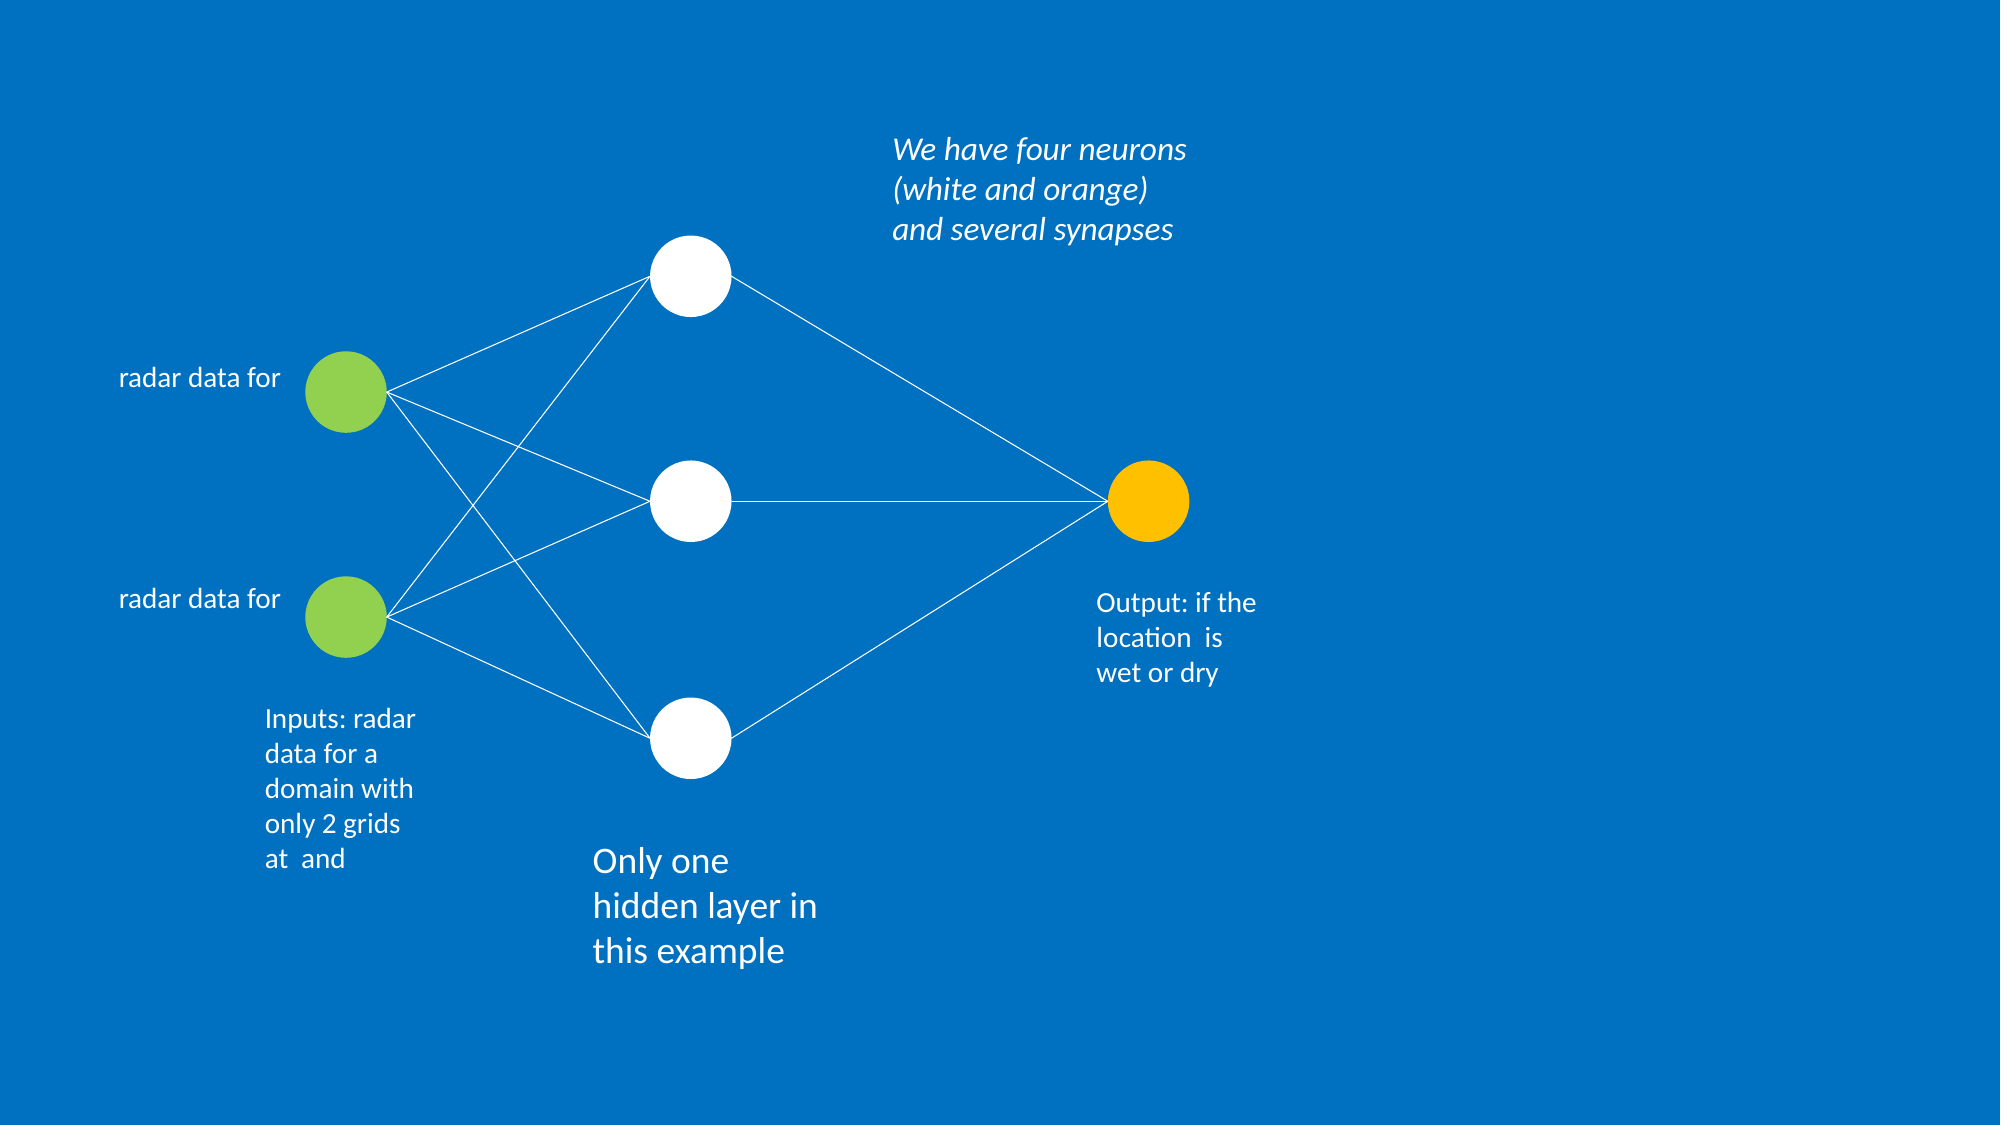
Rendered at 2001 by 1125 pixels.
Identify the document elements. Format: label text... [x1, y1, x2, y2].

text_box [304, 350, 386, 434]
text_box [386, 501, 650, 617]
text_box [731, 276, 1108, 501]
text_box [386, 276, 650, 501]
text_box We have four neurons (white and orange) and several synapses [877, 120, 1203, 255]
text_box [1108, 459, 1191, 544]
text_box Only one hidden layer in this example [577, 828, 839, 979]
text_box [731, 501, 1108, 739]
text_box [304, 575, 386, 659]
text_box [386, 617, 650, 739]
text_box [650, 459, 731, 544]
text_box [649, 696, 733, 781]
text_box [649, 234, 733, 319]
